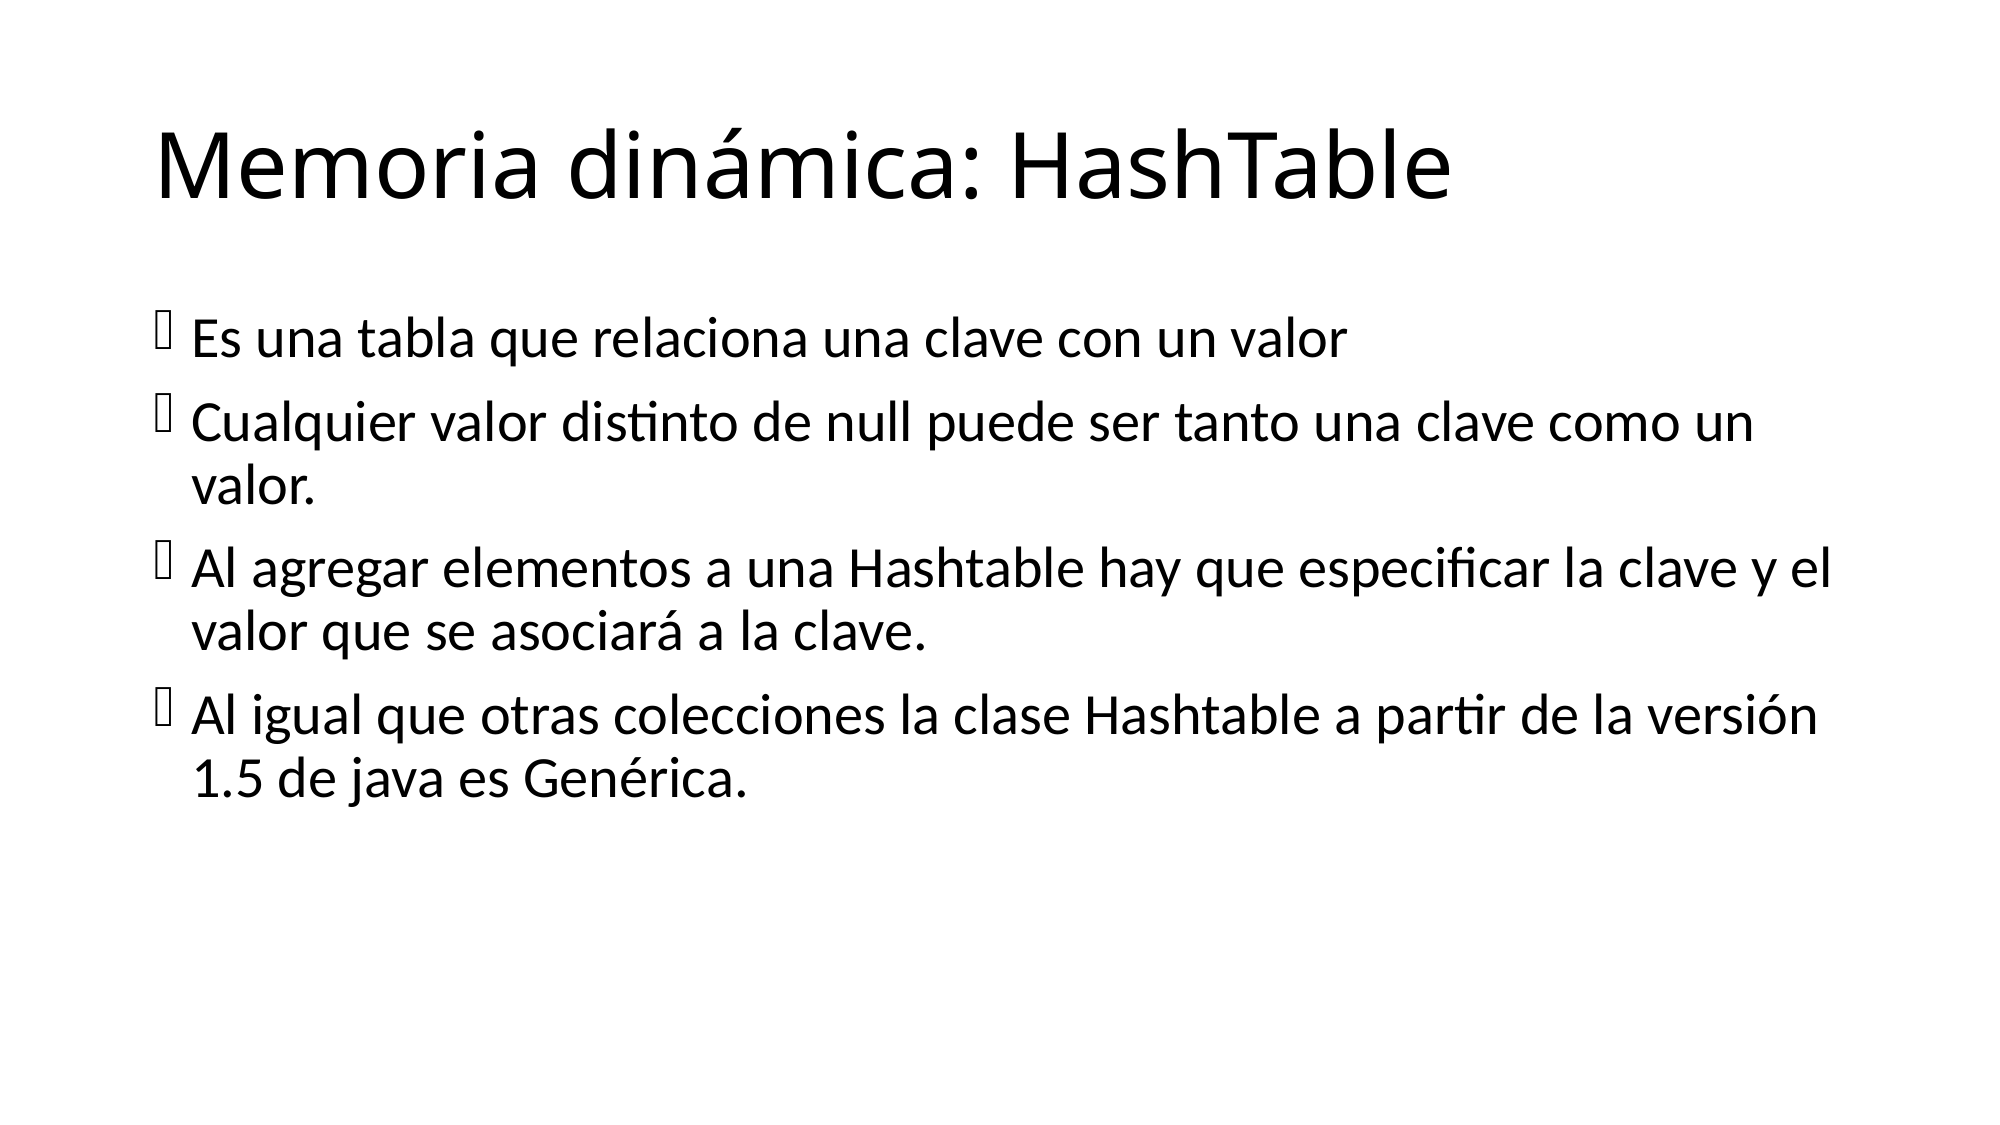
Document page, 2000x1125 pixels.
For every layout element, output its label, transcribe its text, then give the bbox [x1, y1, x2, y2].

list Es una tabla que relaciona una clave con un valor Cualquier valor distinto de null puede ser tanto una clave como un valor. Al agregar elementos a una Hashtable hay que especificar la clave y el valor que se asociará a la clave. Al igual que otras colecciones la clase Hashtable a partir de la versión 1.5 de java es Genérica. [138, 299, 1864, 1014]
title Memoria dinámica: HashTable [138, 60, 1864, 278]
